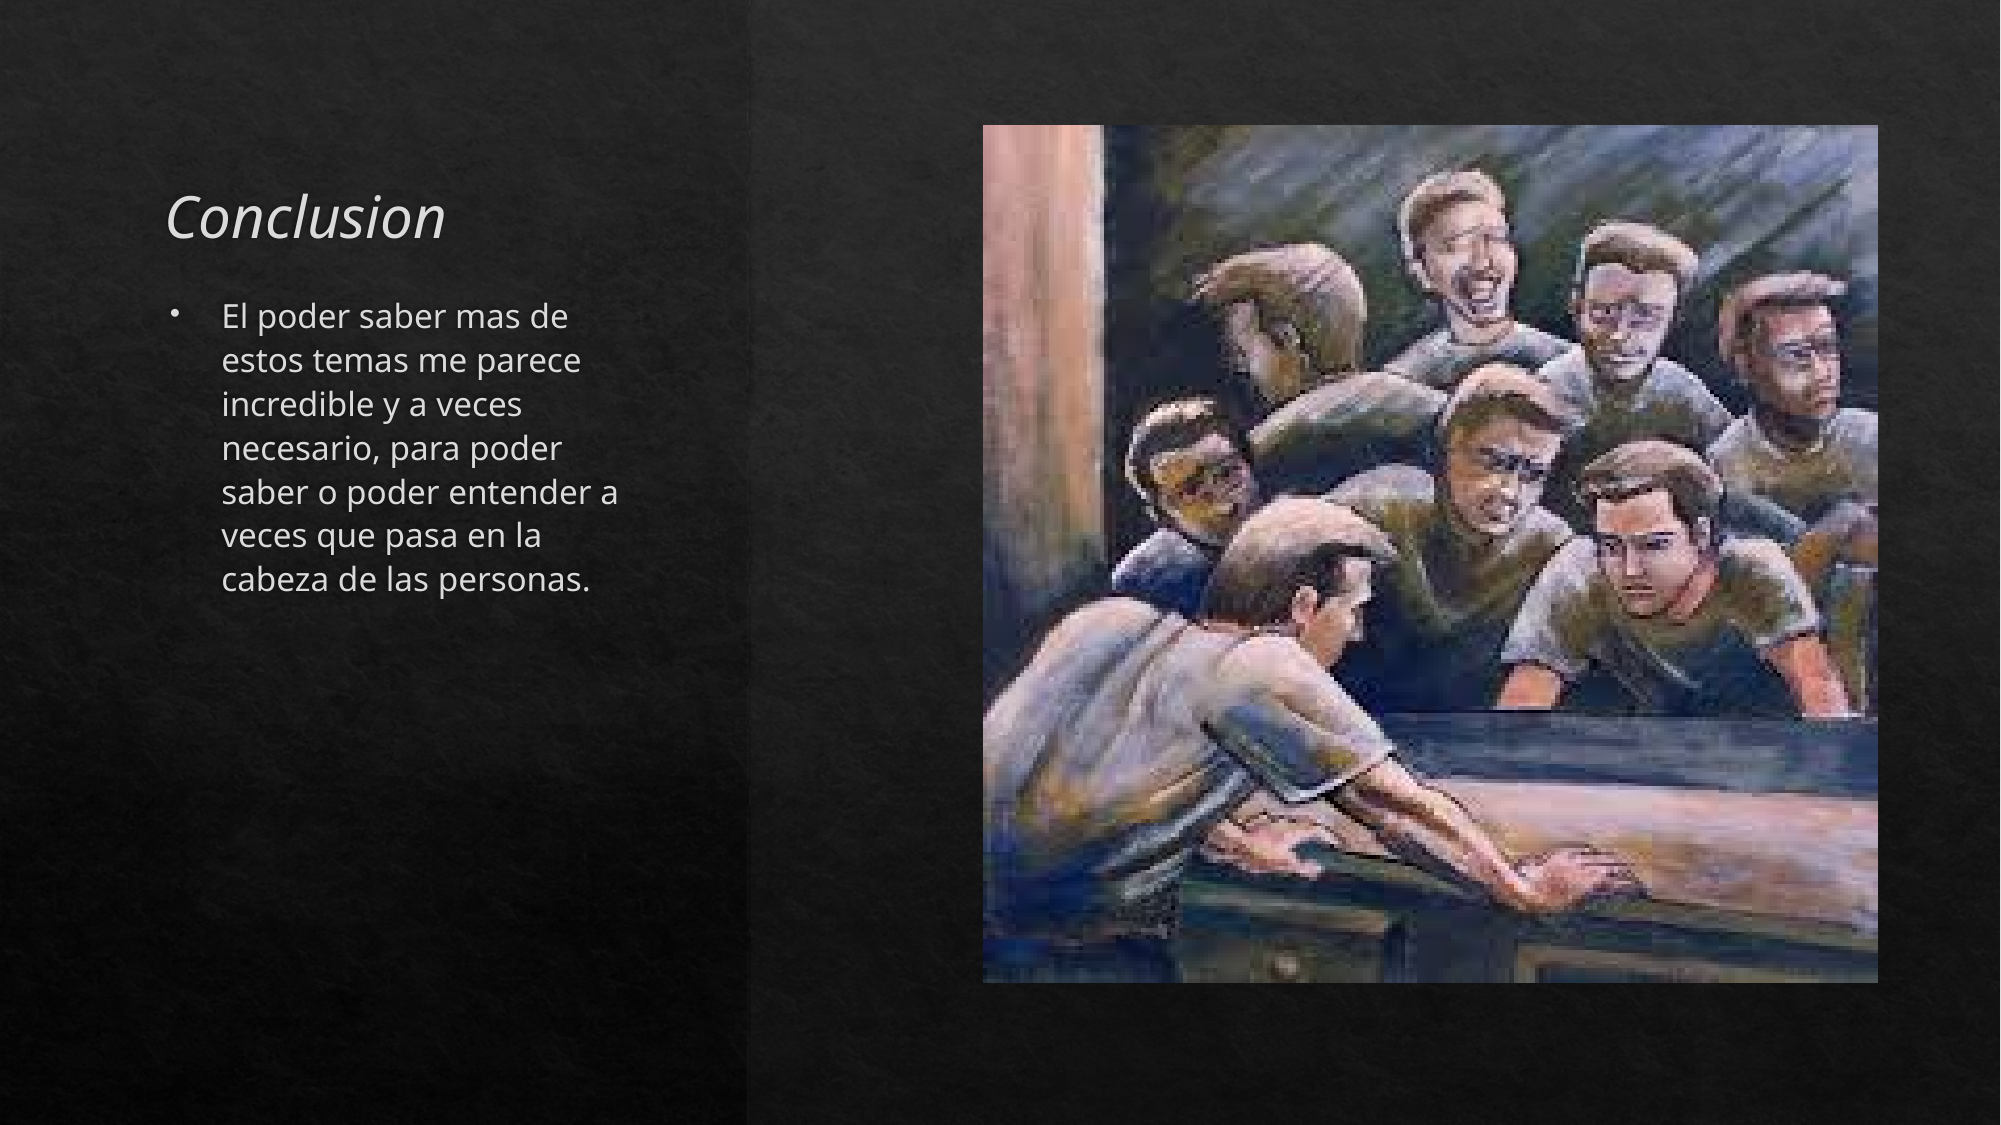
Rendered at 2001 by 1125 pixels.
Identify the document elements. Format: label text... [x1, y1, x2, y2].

list El poder saber mas de estos temas me parece incredible y a veces necesario, para poder saber o poder entender a veces que pasa en la cabeza de las personas. [149, 284, 655, 950]
title Conclusion [149, 99, 655, 260]
text_box [0, 0, 740, 1125]
picture [746, 0, 2000, 1125]
